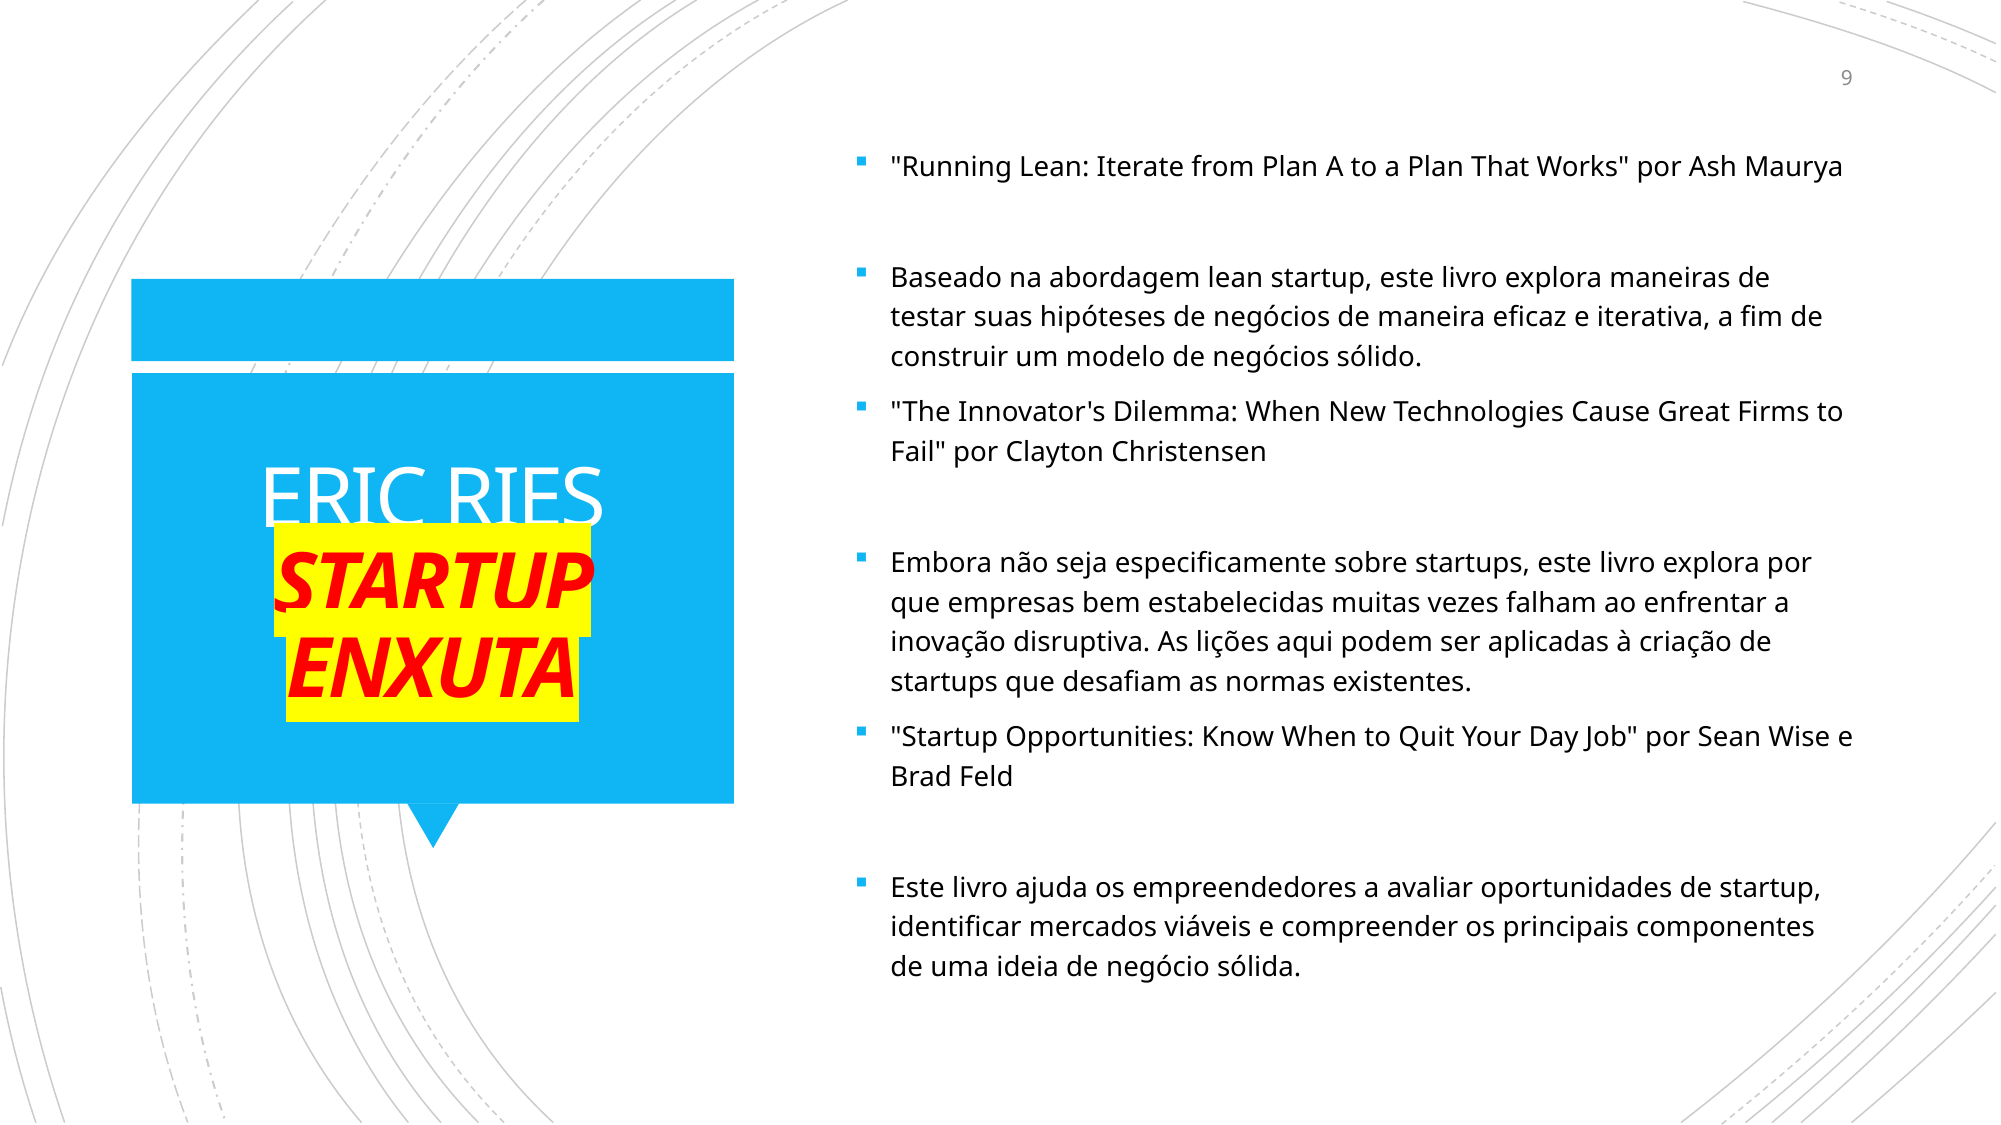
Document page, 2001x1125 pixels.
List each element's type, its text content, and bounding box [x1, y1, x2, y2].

title ERIC RIES STARTUP ENXUTA [145, 385, 720, 789]
list "Running Lean: Iterate from Plan A to a Plan That Works" por Ash Maurya Baseado na abordagem lean startup, este livro explora maneiras de testar suas hipóteses de negócios de maneira eficaz e iterativa, a fim de construir um modelo de negócios sólido. "The Innovator's Dilemma: When New Technologies Cause Great Firms to Fail" por Clayton Christensen Embora não seja especificamente sobre startups, este livro explora por que empresas bem estabelecidas muitas vezes falham ao enfrentar a inovação disruptiva. As lições aqui podem ser aplicadas à criação de startups que desafiam as normas existentes. "Startup Opportunities: Know When to Quit Your Day Job" por Sean Wise e Brad Feld Este livro ajuda os empreendedores a avaliar oportunidades de startup, identificar mercados viáveis e compreender os principais componentes de uma ideia de negócio sólida. [839, 131, 1871, 993]
slide_number 9 [1717, 52, 1868, 105]
